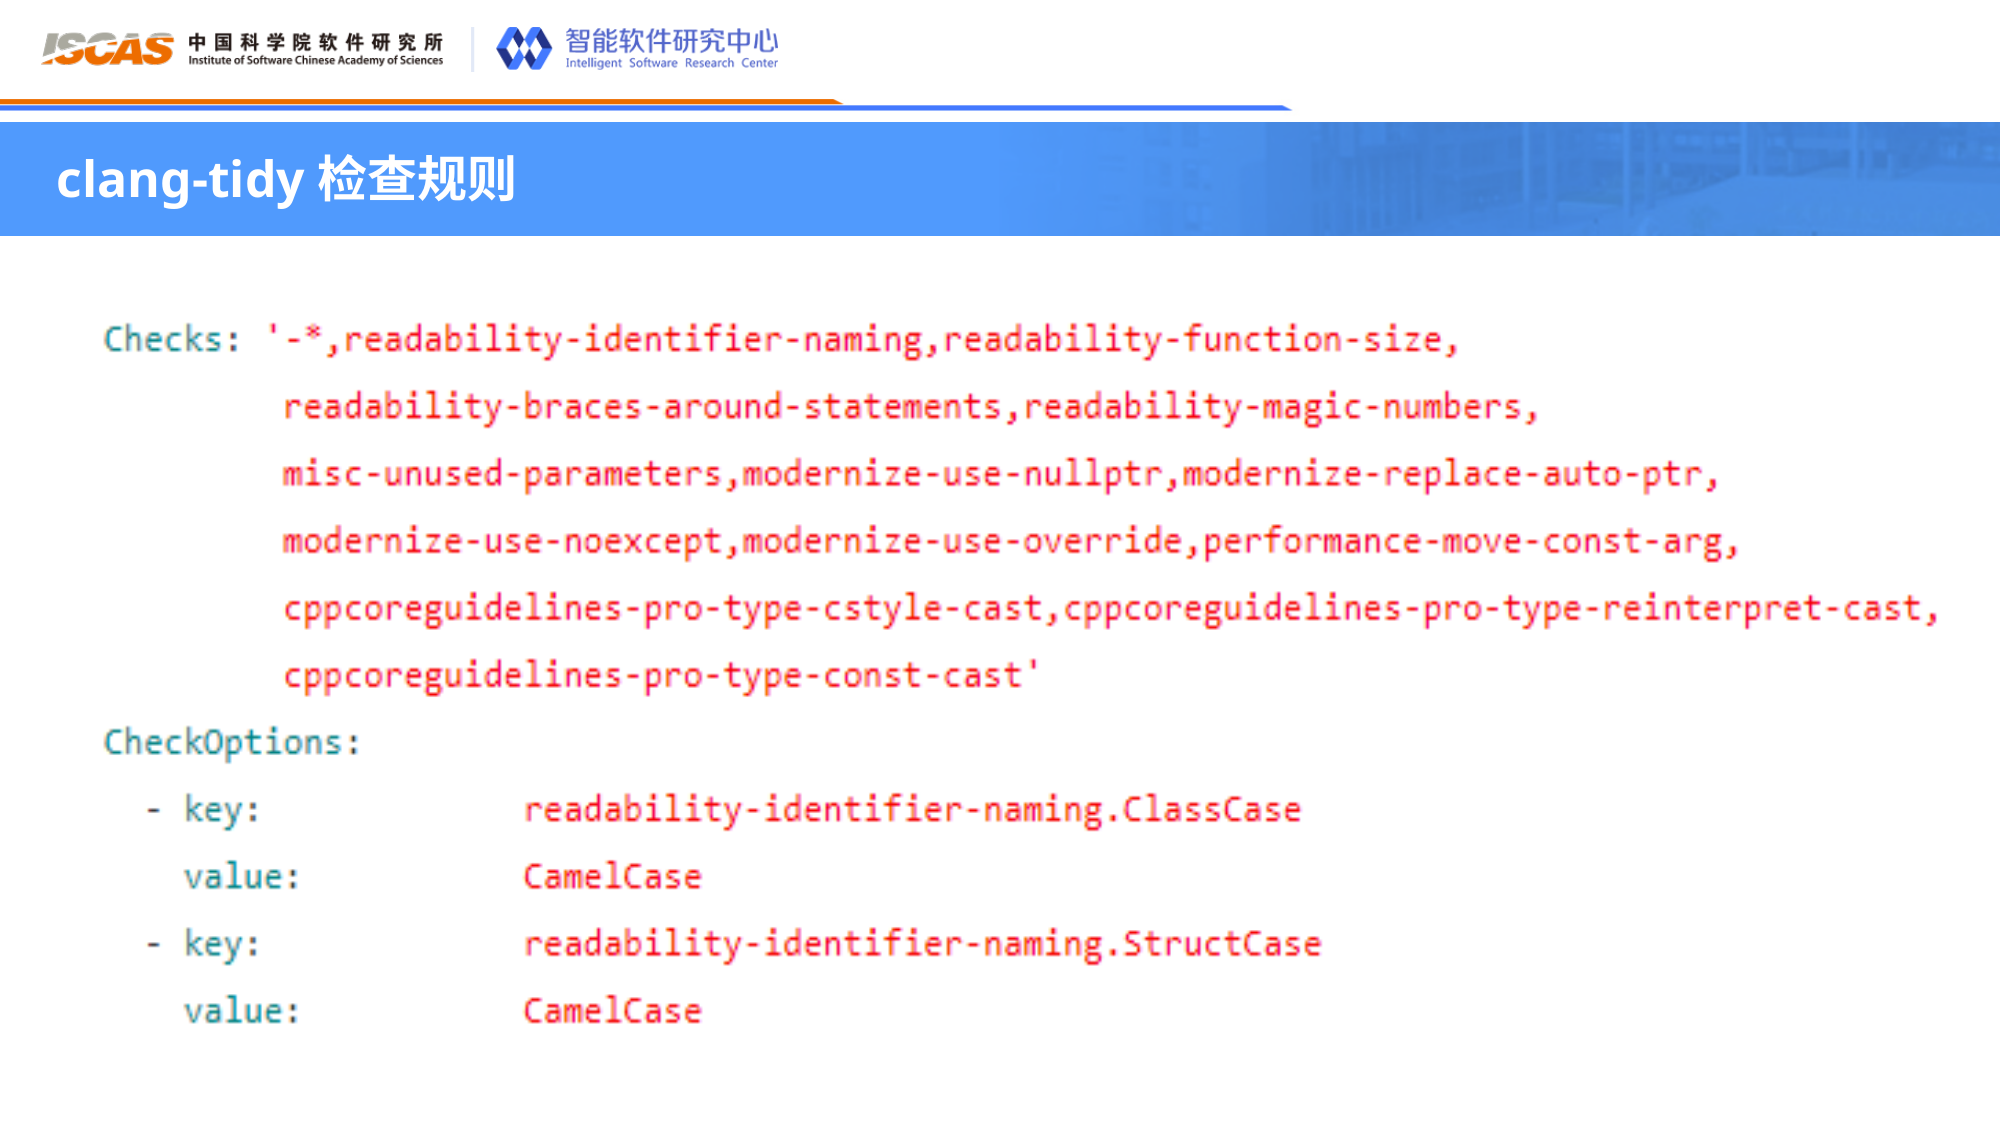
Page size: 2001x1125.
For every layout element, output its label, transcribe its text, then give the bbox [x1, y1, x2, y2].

list clang-tidy检查规则 [41, 146, 702, 212]
picture [0, 0, 2000, 1125]
